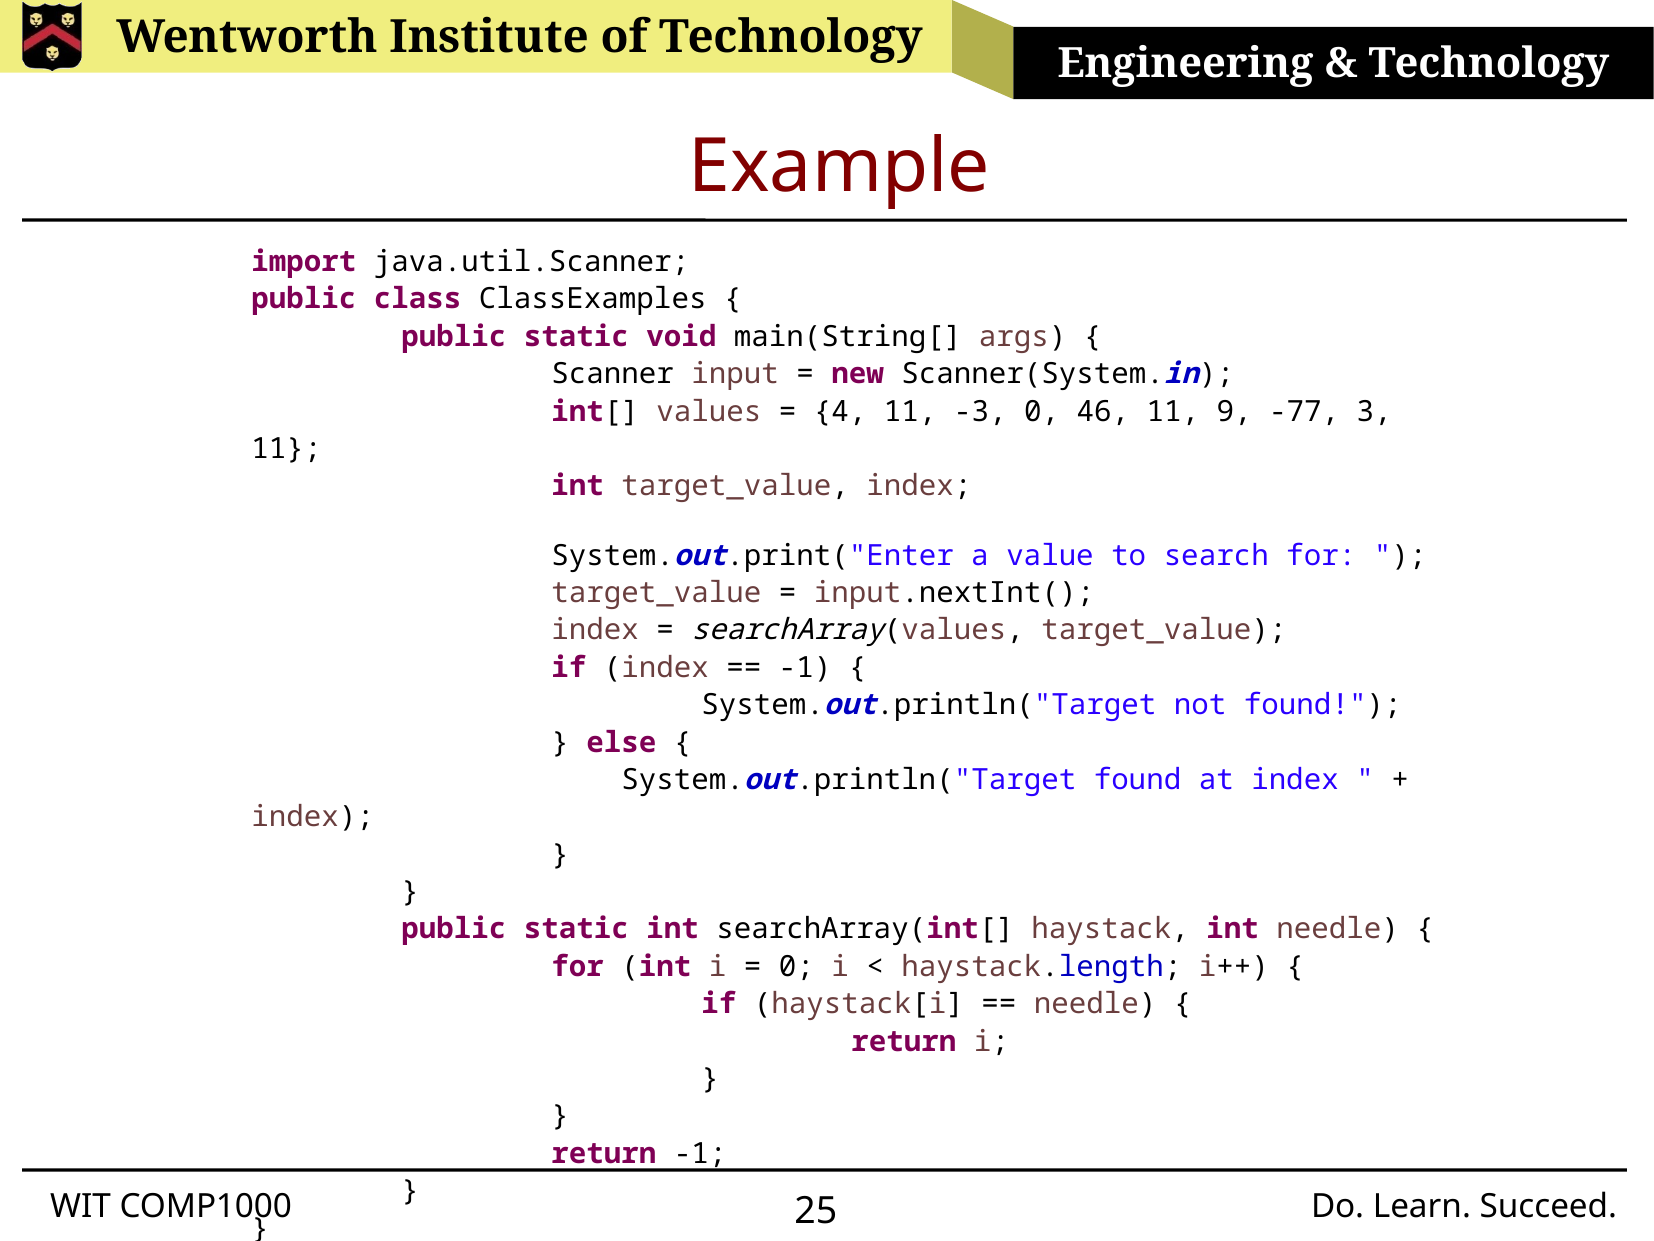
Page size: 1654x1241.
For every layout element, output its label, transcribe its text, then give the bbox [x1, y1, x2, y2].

picture [22, 0, 82, 72]
text_box import java.util.Scanner; public class ClassExamples { public static void main(String[] args) { Scanner input = new Scanner(System.in); int[] values = {4, 11, -3, 0, 46, 11, 9, -77, 3, 11}; int target_value, index; System.out.print("Enter a value to search for: "); target_value = input.nextInt(); index = searchArray(values, target_value); if (index == -1) { System.out.println("Target not found!"); } else { System.out.println("Target found at index " + index); } } public static int searchArray(int[] haystack, int needle) { for (int i = 0; i < haystack.length; i++) { if (haystack[i] == needle) { return i; } } return -1; } } [236, 232, 1477, 1241]
title Example [201, 50, 1477, 258]
